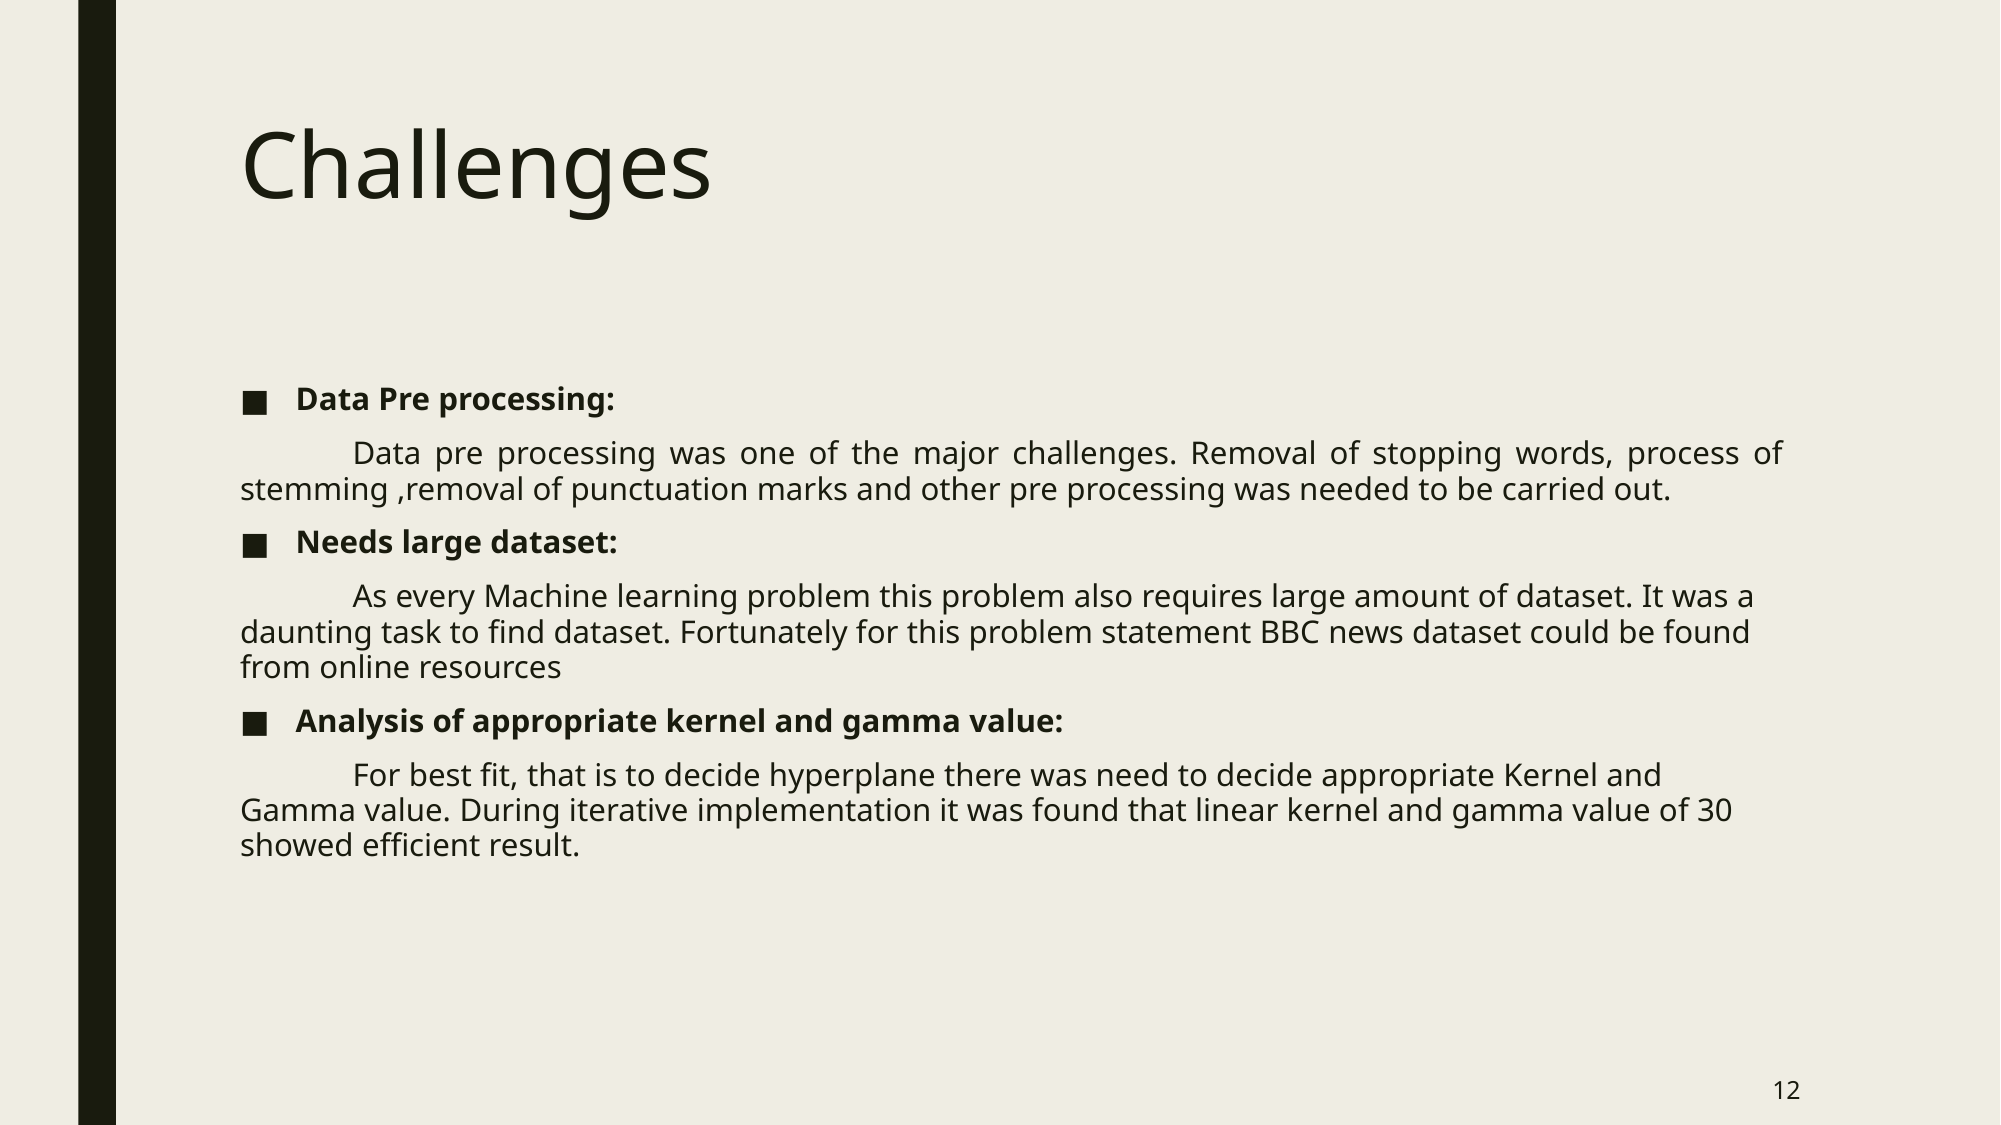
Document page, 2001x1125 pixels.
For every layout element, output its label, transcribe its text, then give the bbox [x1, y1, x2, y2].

slide_number 12 [1553, 1058, 1816, 1125]
title Challenges [225, 112, 1800, 357]
list Data Pre processing: Data pre processing was one of the major challenges. Removal of stopping words, process of stemming ,removal of punctuation marks and other pre processing was needed to be carried out. Needs large dataset: As every Machine learning problem this problem also requires large amount of dataset. It was a daunting task to find dataset. Fortunately for this problem statement BBC news dataset could be found from online resources Analysis of appropriate kernel and gamma value: For best fit, that is to decide hyperplane there was need to decide appropriate Kernel and Gamma value. During iterative implementation it was found that linear kernel and gamma value of 30 showed efficient result. [225, 375, 1800, 963]
